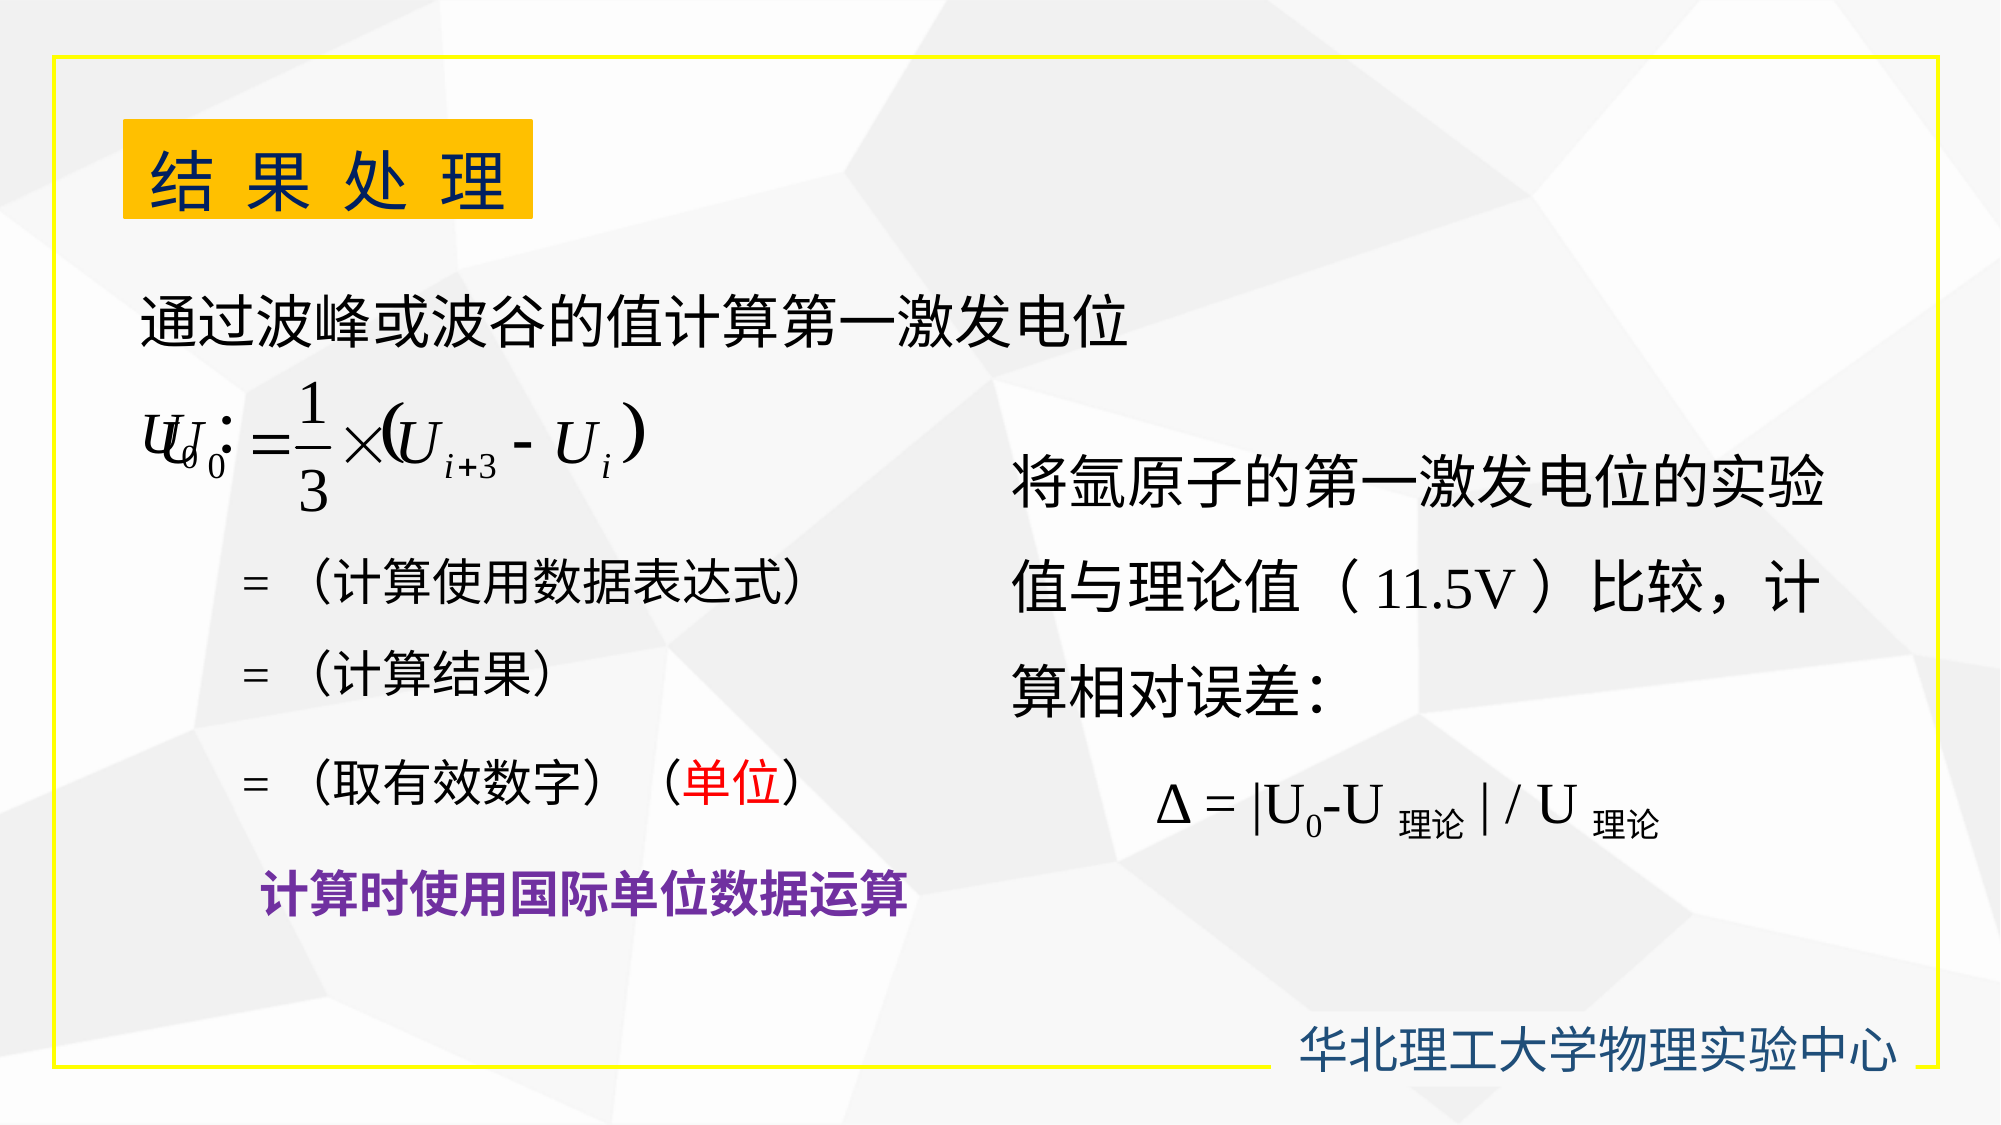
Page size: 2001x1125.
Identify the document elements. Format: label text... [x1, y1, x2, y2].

text_box 华北理工大学物理实验中心 [1284, 1010, 1926, 1086]
text_box =（计算使用数据表达式） [227, 542, 904, 618]
text_box =（计算结果） [227, 635, 904, 710]
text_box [124, 92, 532, 218]
text_box =（取有效数字）（单位） [227, 743, 904, 819]
text_box 通过波峰或波谷的值计算第一激发电位U0： [124, 243, 1251, 483]
text_box 将氩原子的第一激发电位的实验值与理论值（11.5V）比较，计算相对误差： Δ = |U0-U理论| / U理论 [996, 402, 1847, 873]
text_box [1270, 1010, 1917, 1088]
text_box 计算时使用国际单位数据运算 [244, 855, 1053, 930]
text_box [53, 56, 1939, 1068]
picture [0, 0, 2001, 1125]
